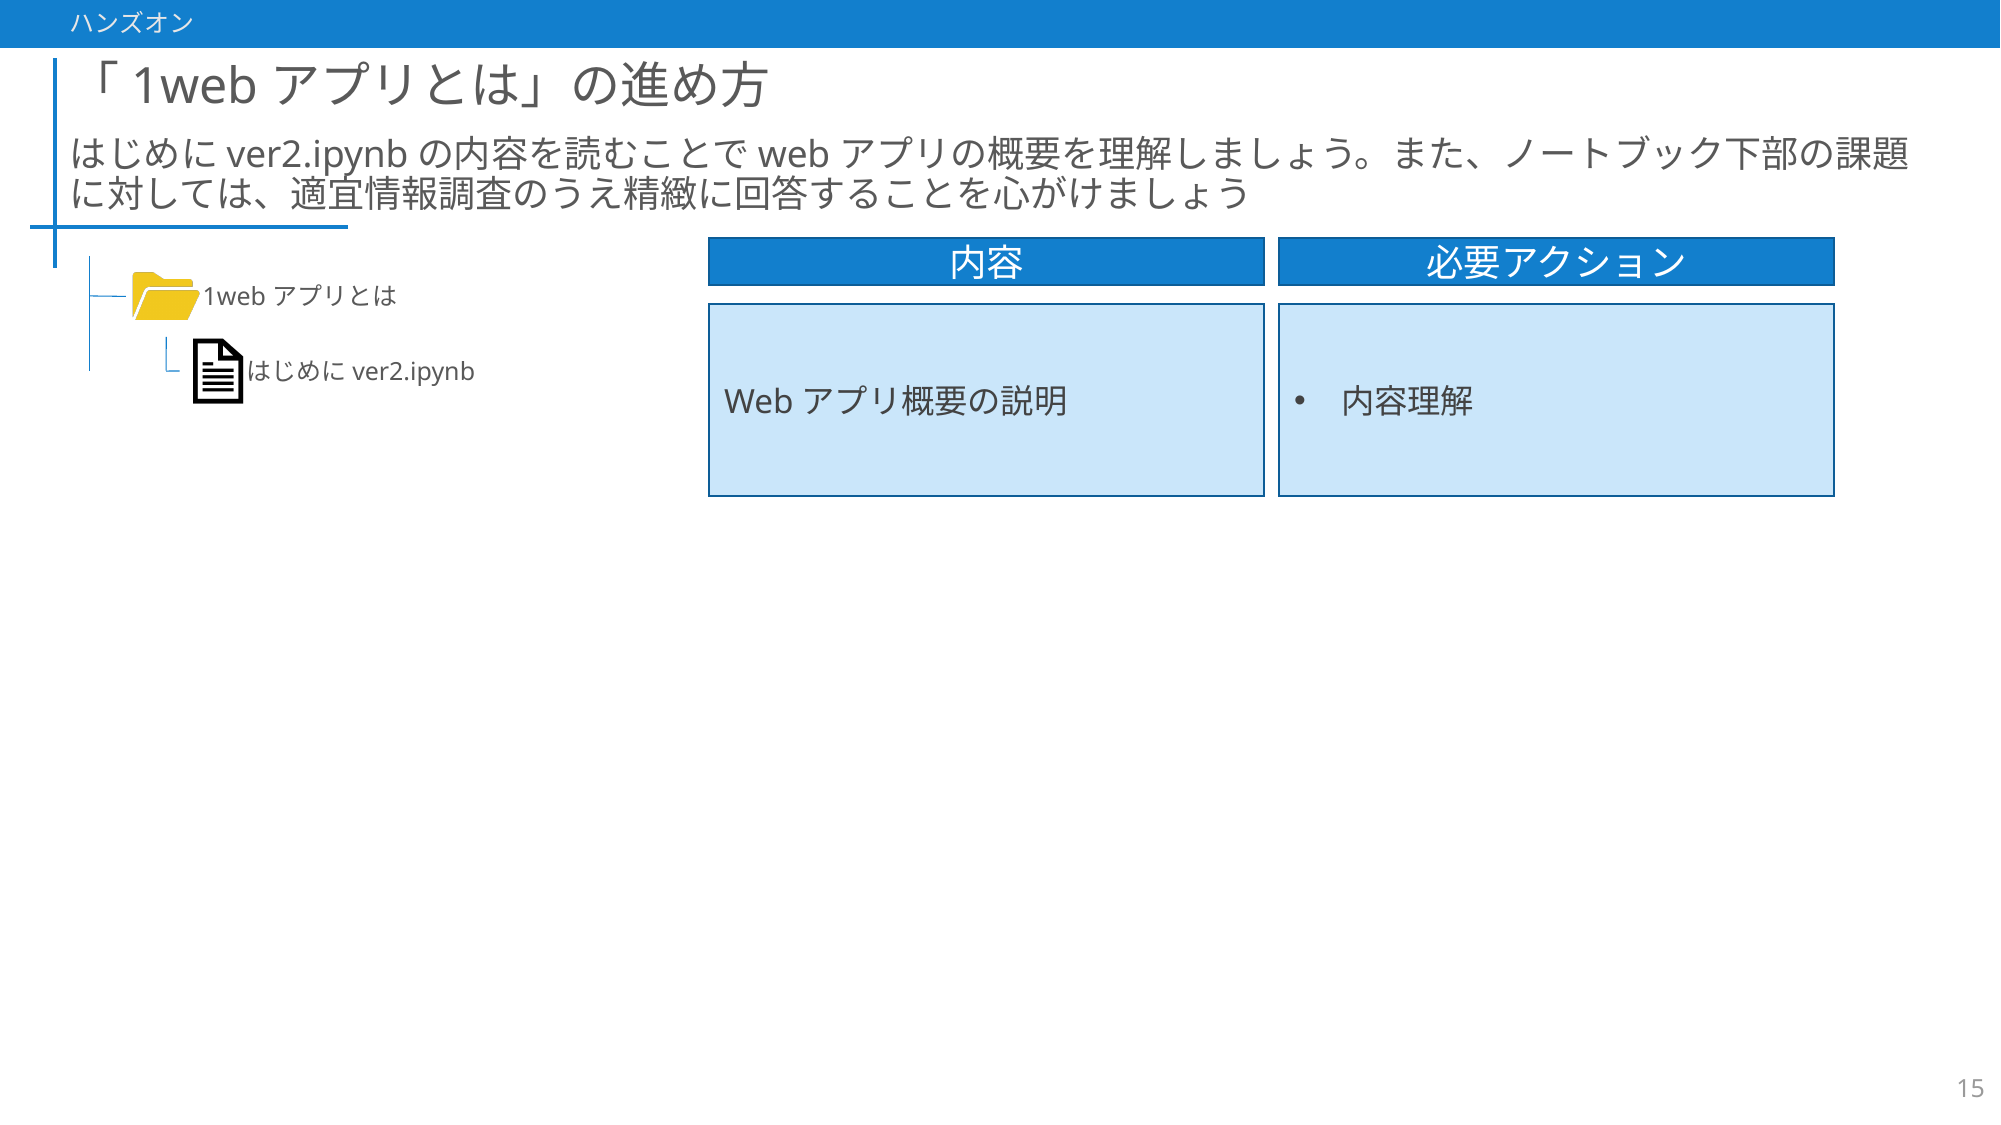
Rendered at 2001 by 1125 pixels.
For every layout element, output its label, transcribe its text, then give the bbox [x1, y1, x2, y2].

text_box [179, 332, 482, 410]
list ハンズオン [54, 0, 1945, 49]
text_box 内容 [708, 237, 1265, 286]
text_box 内容理解 [1278, 303, 1835, 497]
list はじめにver2.ipynbの内容を読むことでwebアプリの概要を理解しましょう。また、ノートブック下部の課題に対しては、適宜情報調査のうえ精緻に回答することを心がけましょう [54, 127, 1945, 223]
text_box 必要アクション [1278, 237, 1835, 286]
text_box Webアプリ概要の説明 [708, 303, 1265, 497]
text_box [125, 255, 394, 337]
slide_number 15 [1917, 1065, 2000, 1114]
title 「1webアプリとは」の進め方 [54, 49, 1945, 127]
